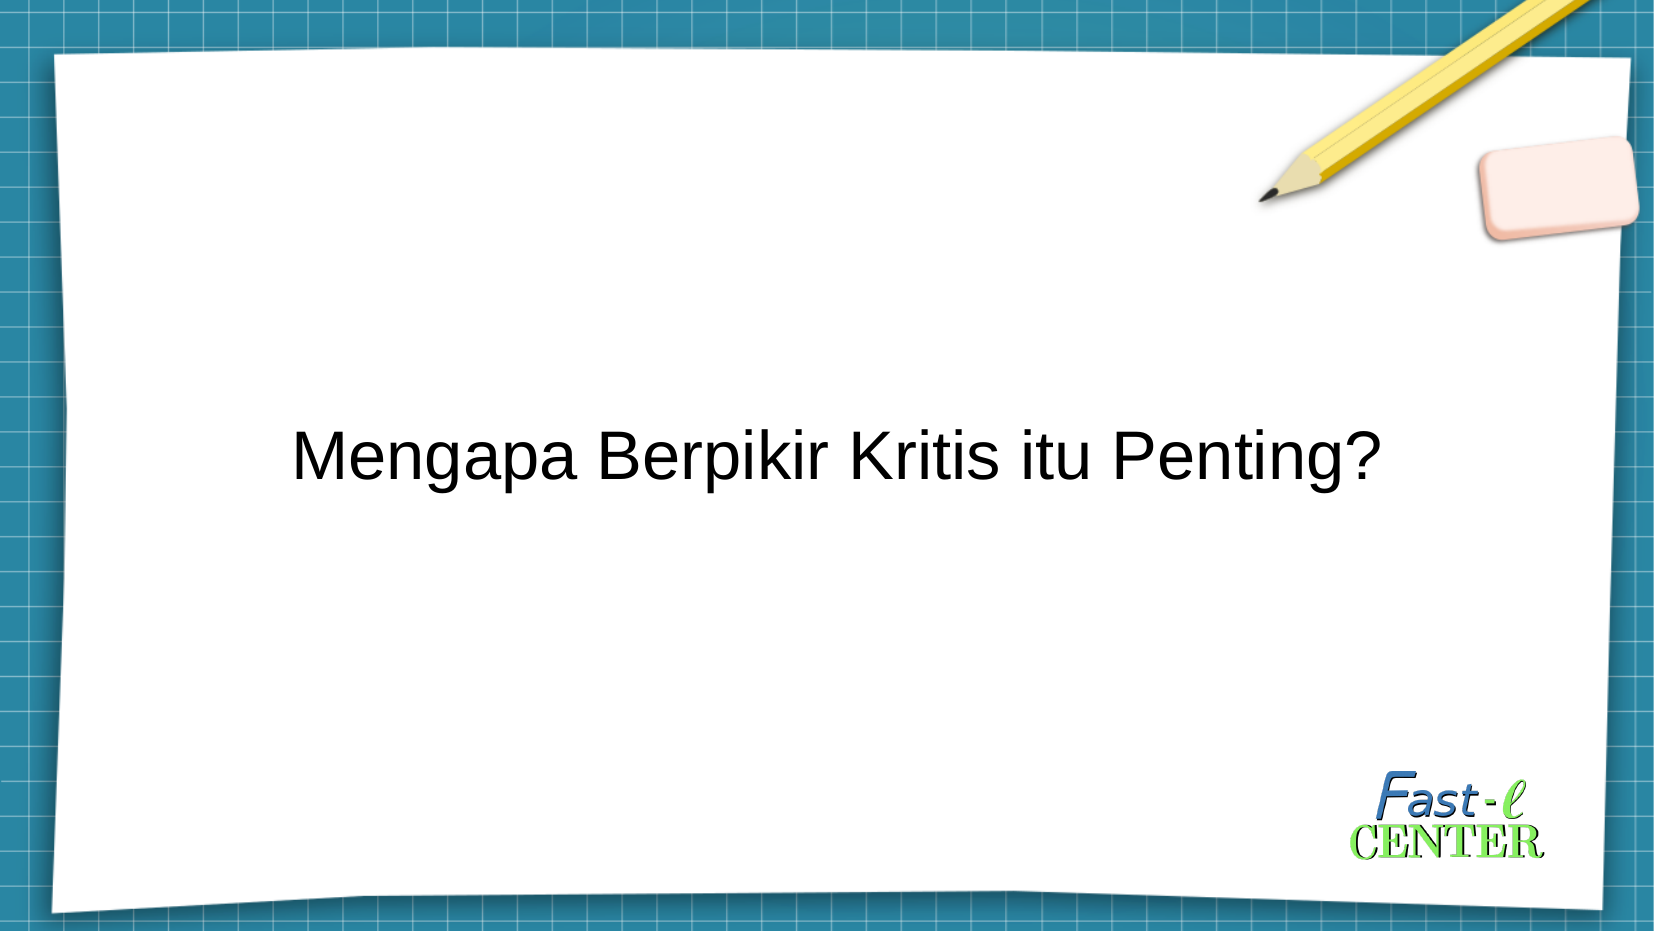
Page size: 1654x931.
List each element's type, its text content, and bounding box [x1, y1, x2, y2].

text_box Mengapa Berpikir Kritis itu Penting? [187, 375, 1488, 530]
picture [0, 0, 1654, 931]
